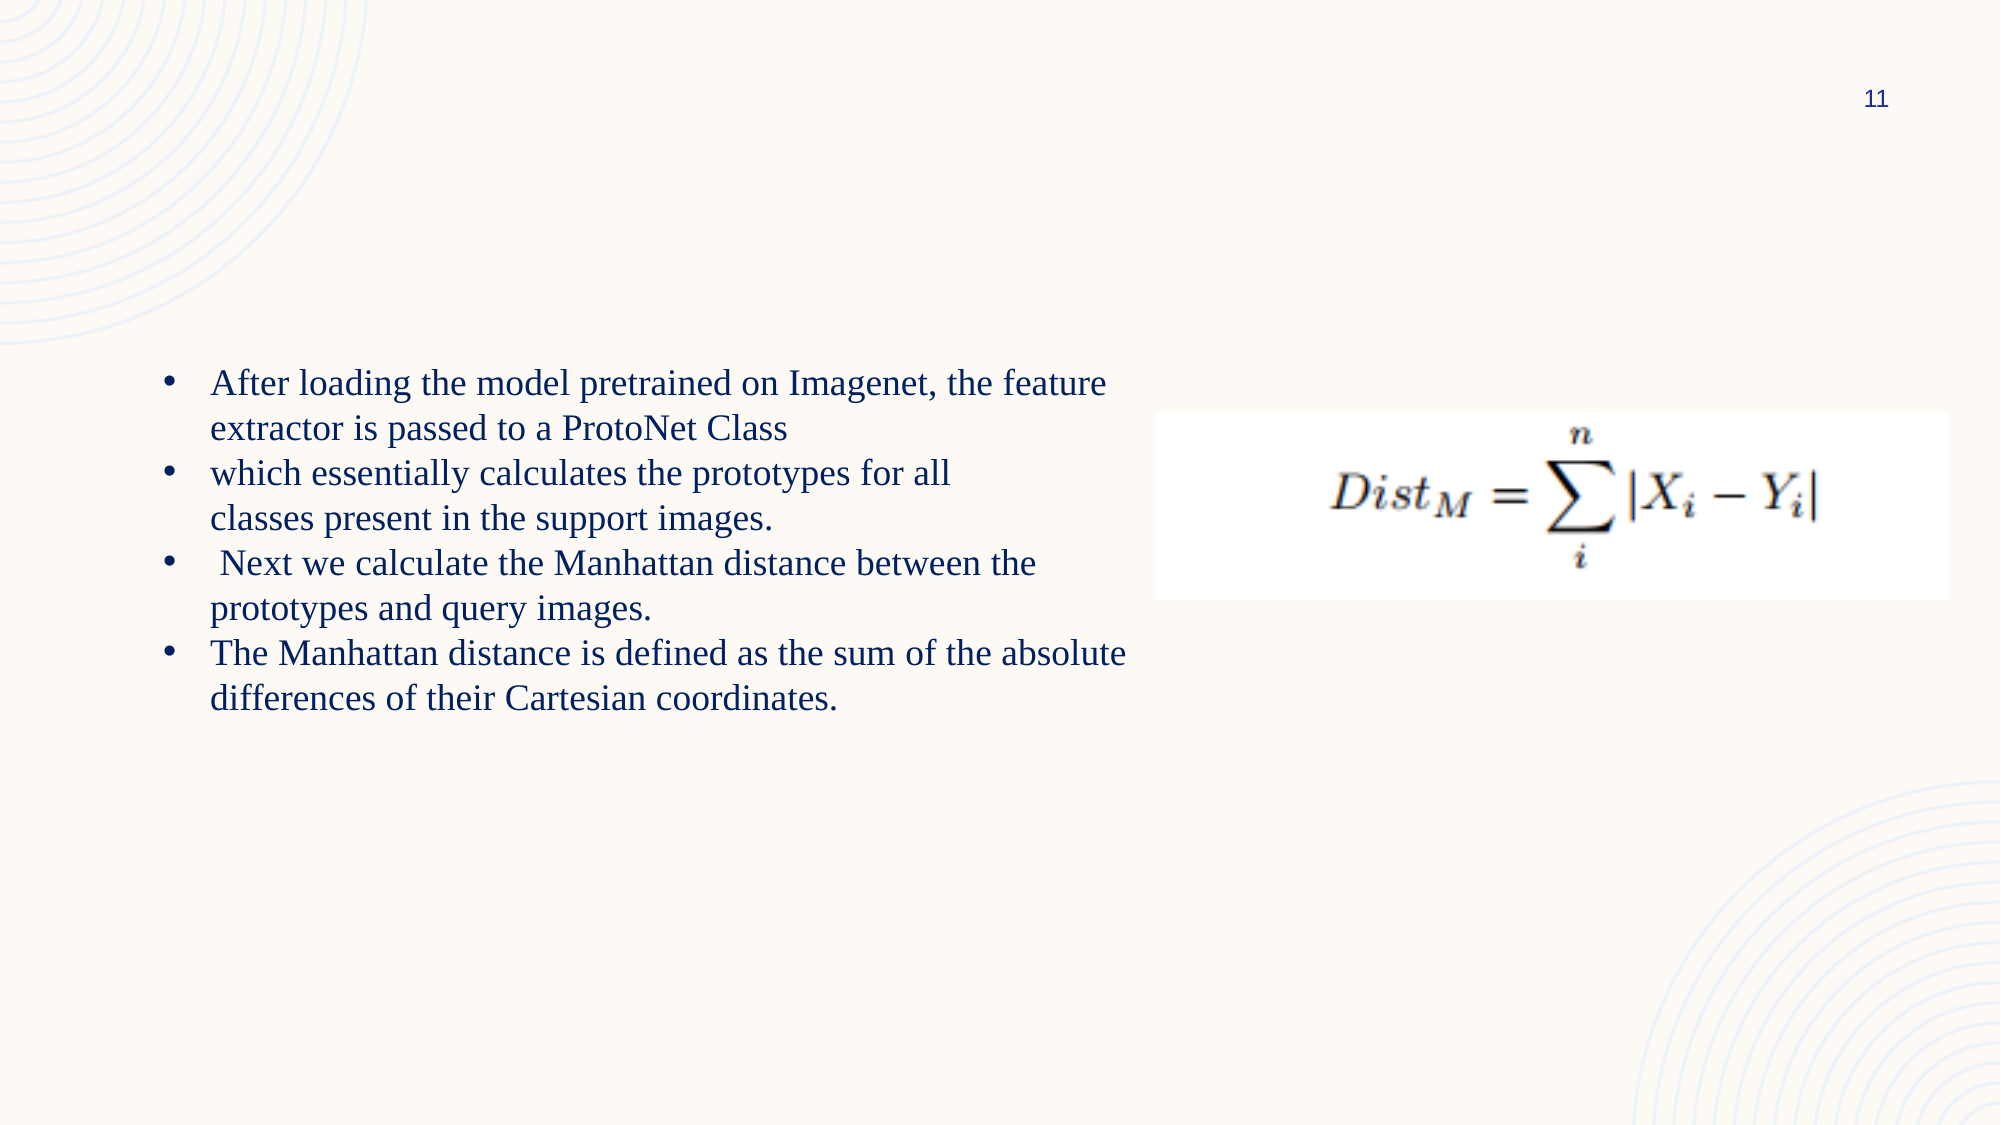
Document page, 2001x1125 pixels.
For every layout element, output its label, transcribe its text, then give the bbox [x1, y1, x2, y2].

picture [1155, 411, 1948, 600]
text_box After loading the model pretrained on Imagenet, the feature extractor is passed to a ProtoNet Class which essentially calculates the prototypes for all classes present in the support images. Next we calculate the Manhattan distance between the prototypes and query images. The Manhattan distance is defined as the sum of the absolute differences of their Cartesian coordinates. [148, 350, 1156, 771]
slide_number 11 [1795, 75, 1958, 120]
